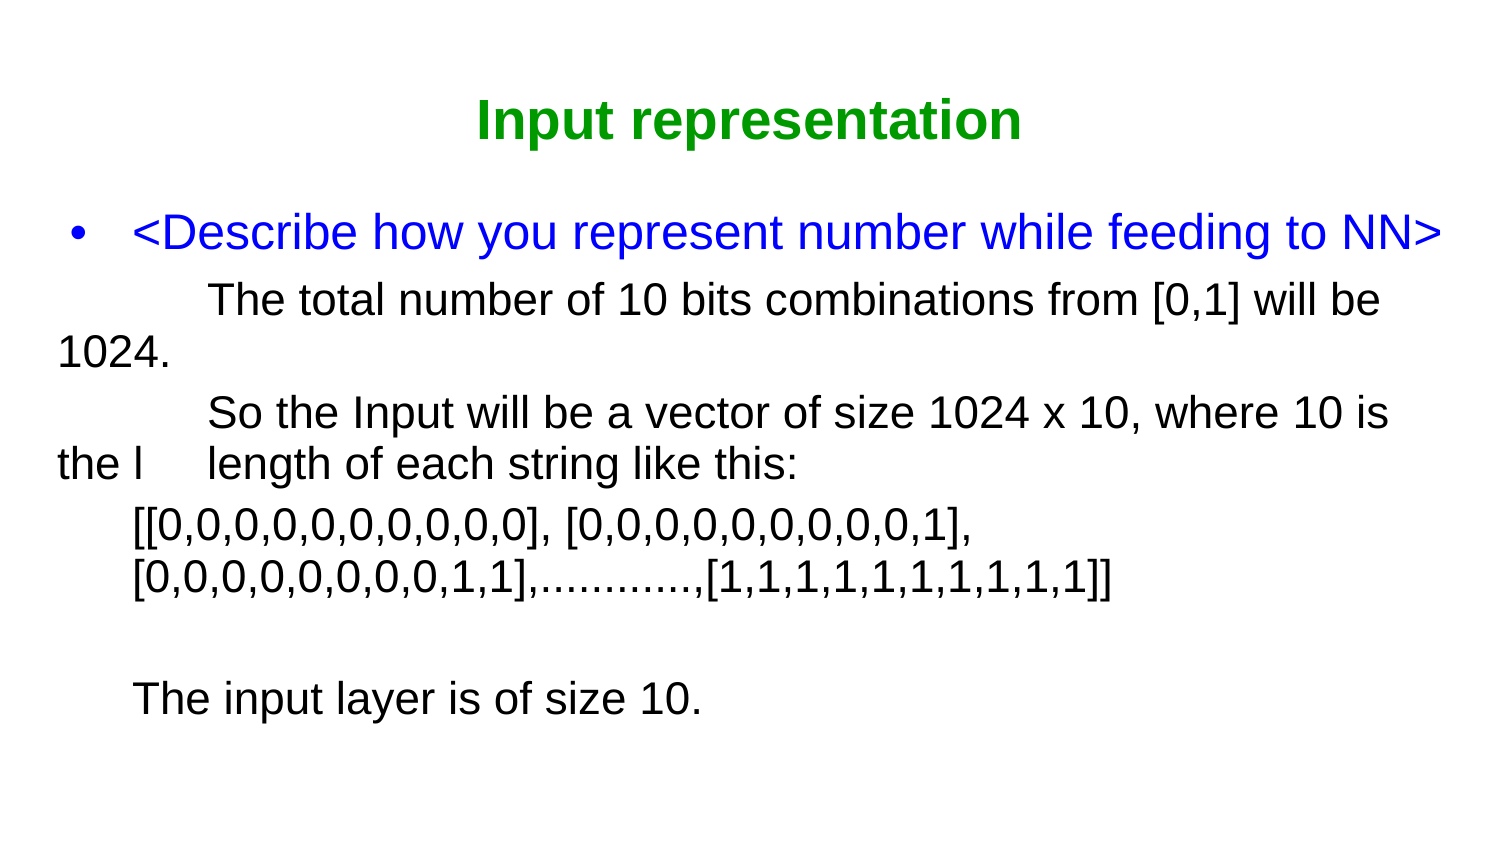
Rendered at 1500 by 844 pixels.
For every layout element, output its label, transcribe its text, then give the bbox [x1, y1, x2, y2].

title Input representation [51, 72, 1449, 167]
list <Describe how you represent number while feeding to NN> The total number of 10 bits combinations from [0,1] will be 1024. So the Input will be a vector of size 1024 x 10, where 10 is the l length of each string like this: [[0,0,0,0,0,0,0,0,0,0], [0,0,0,0,0,0,0,0,0,1], [0,0,0,0,0,0,0,0,1,1],............,[1,1,1,1,1,1,1,1,1,1]] The input layer is of size 10. [42, 189, 1469, 760]
